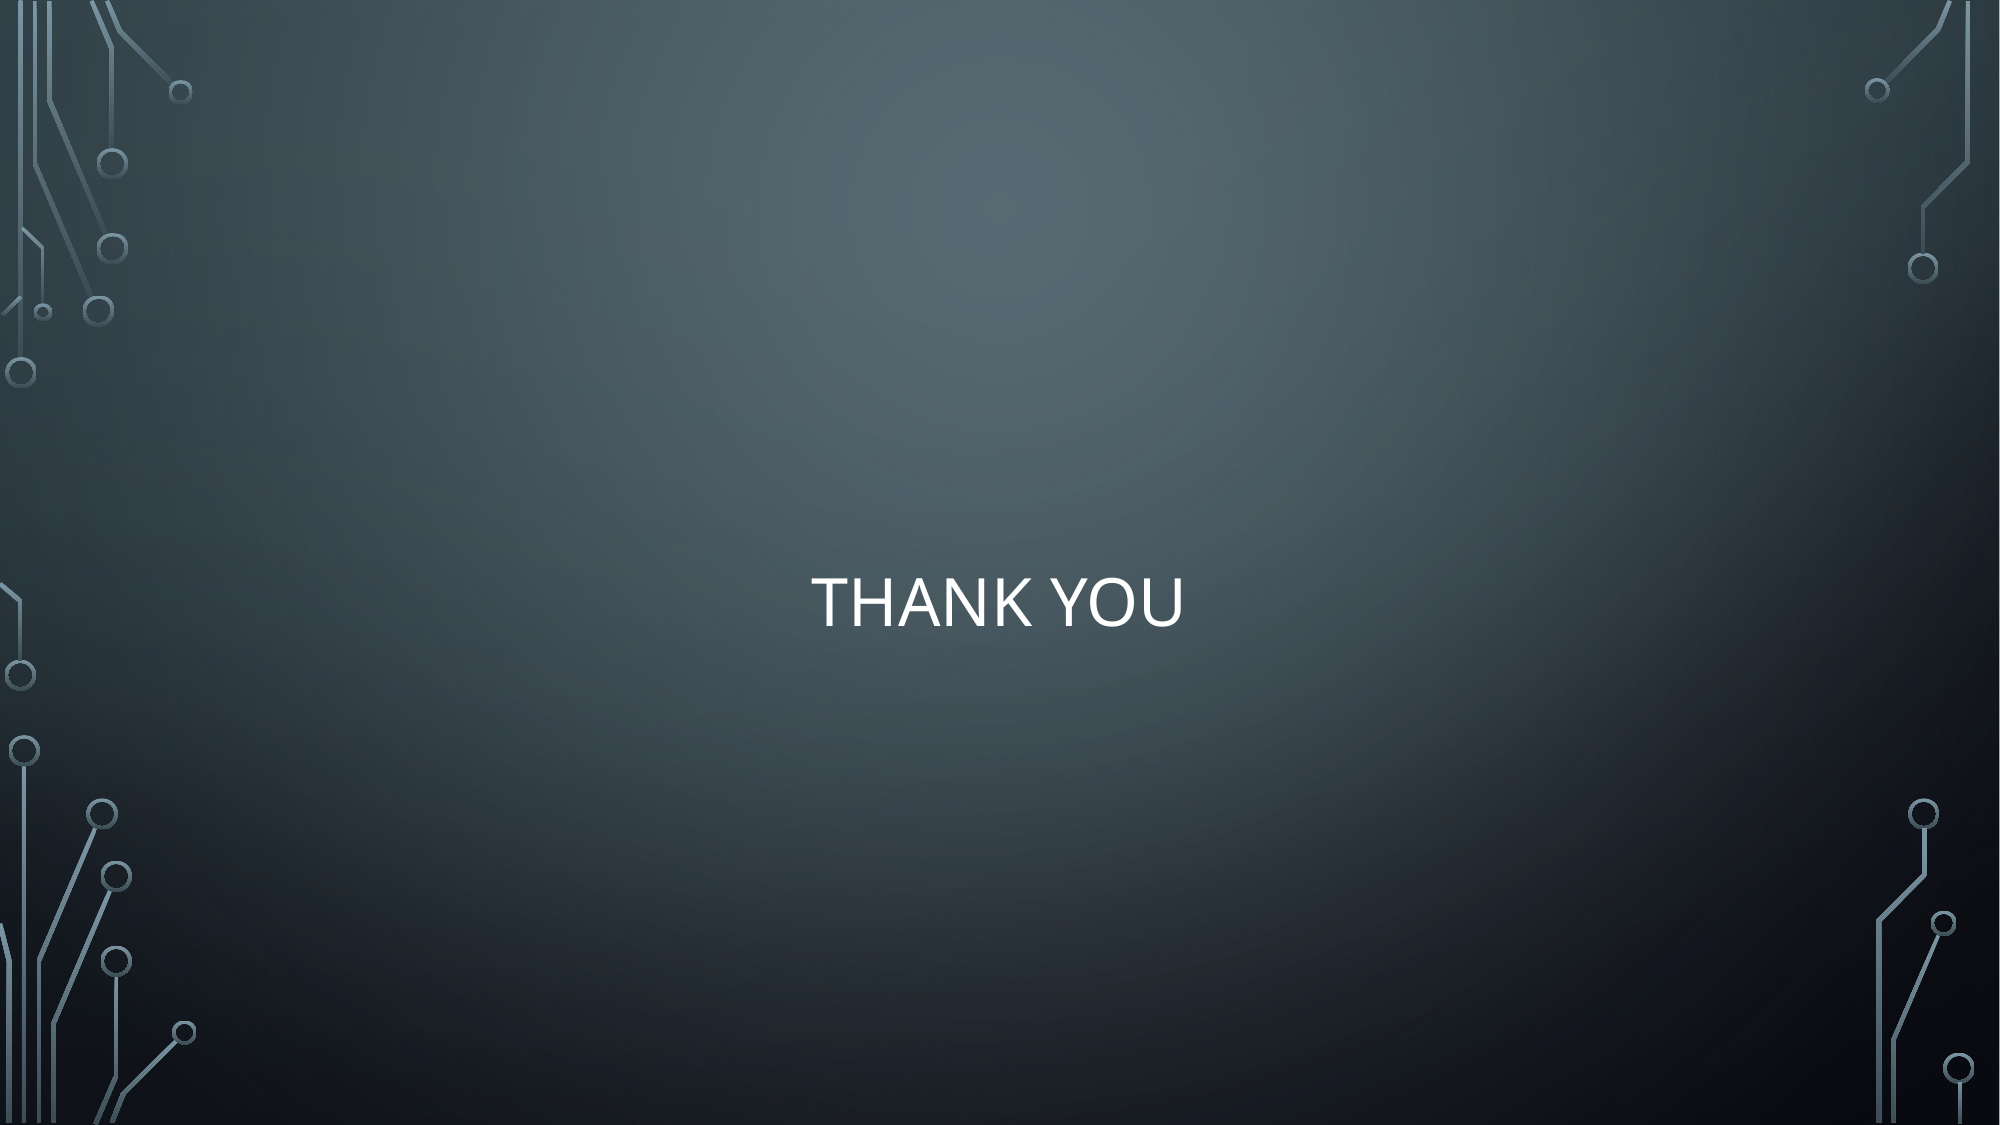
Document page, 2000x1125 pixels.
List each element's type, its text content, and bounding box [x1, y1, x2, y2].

title Thank You [293, 476, 1706, 649]
